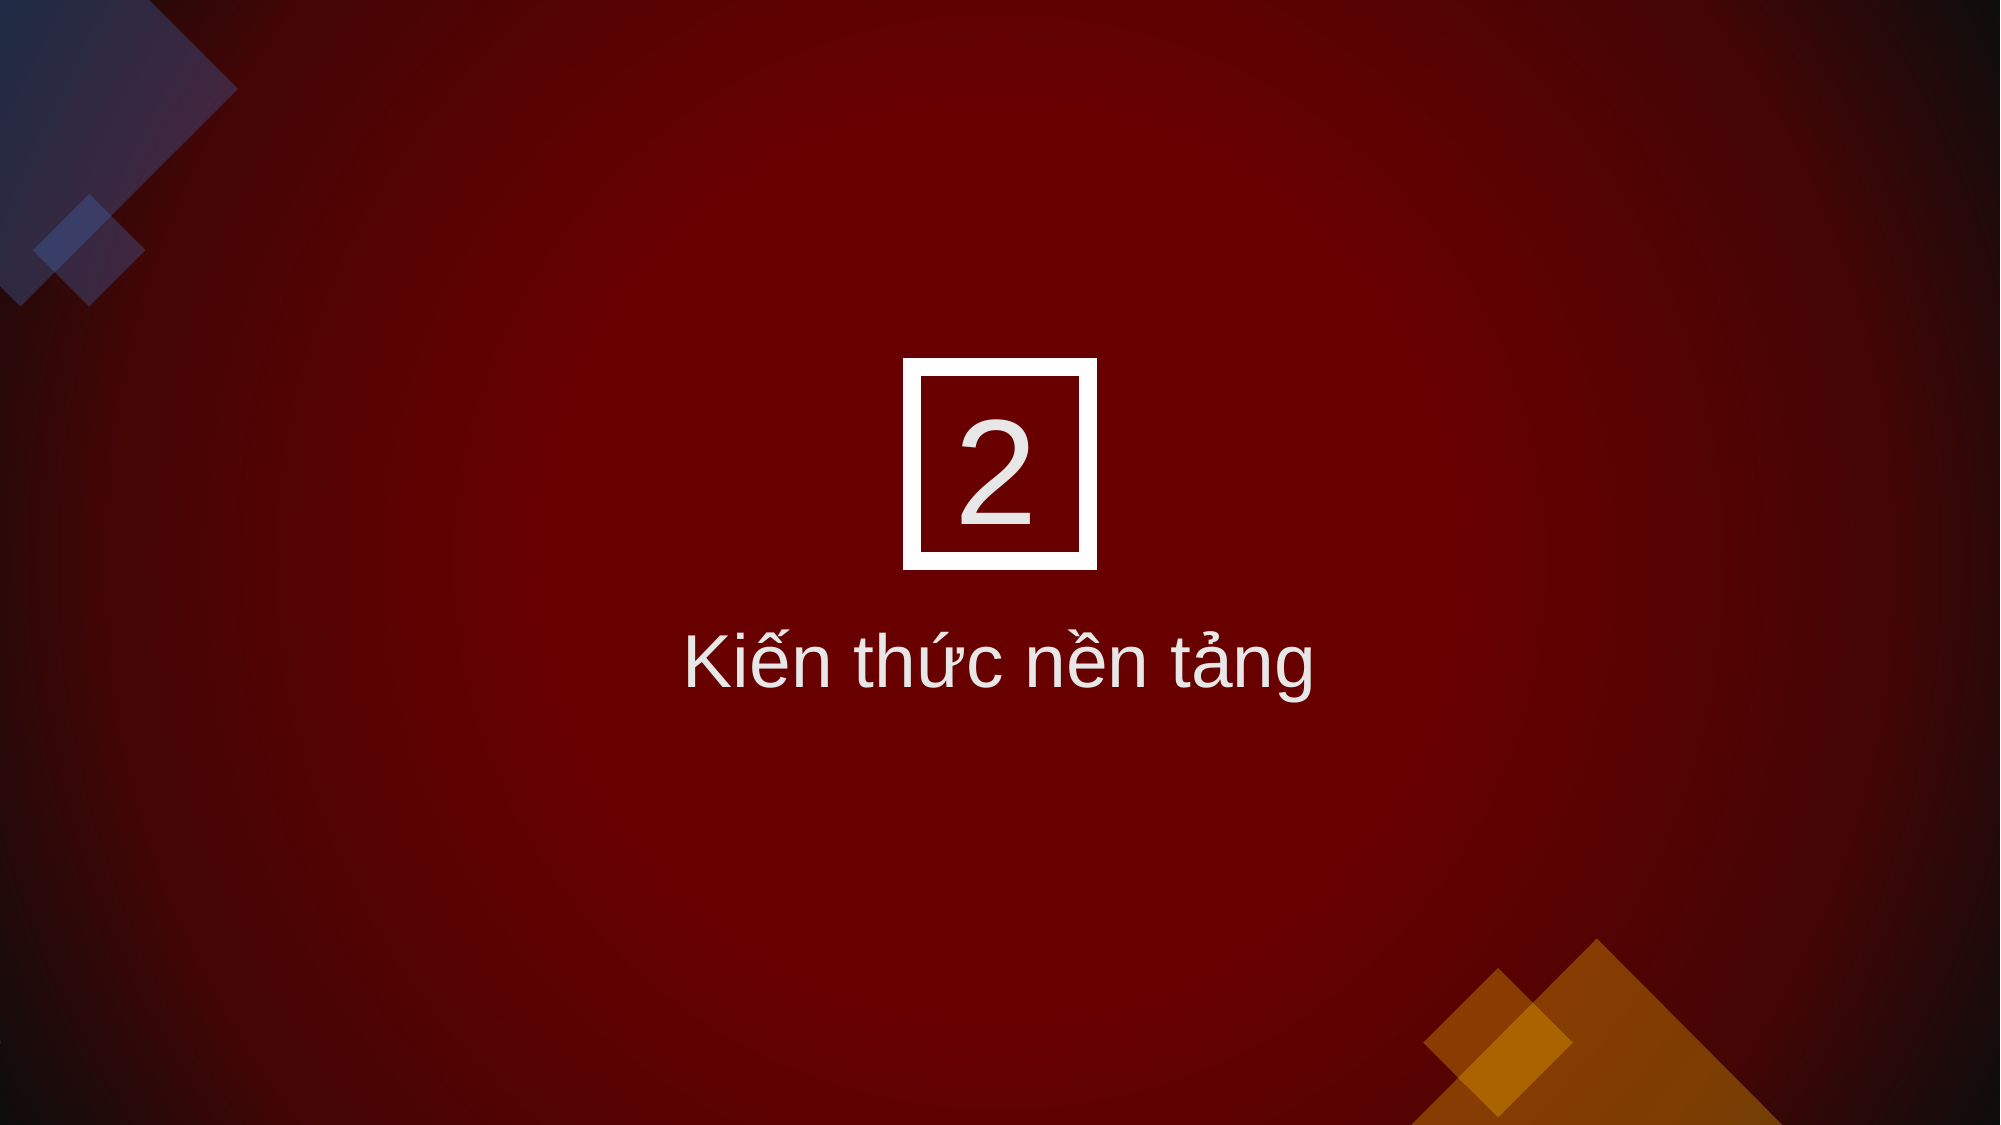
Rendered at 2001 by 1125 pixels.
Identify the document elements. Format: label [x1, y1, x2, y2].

picture [0, 0, 2000, 1125]
text_box [912, 367, 1088, 565]
